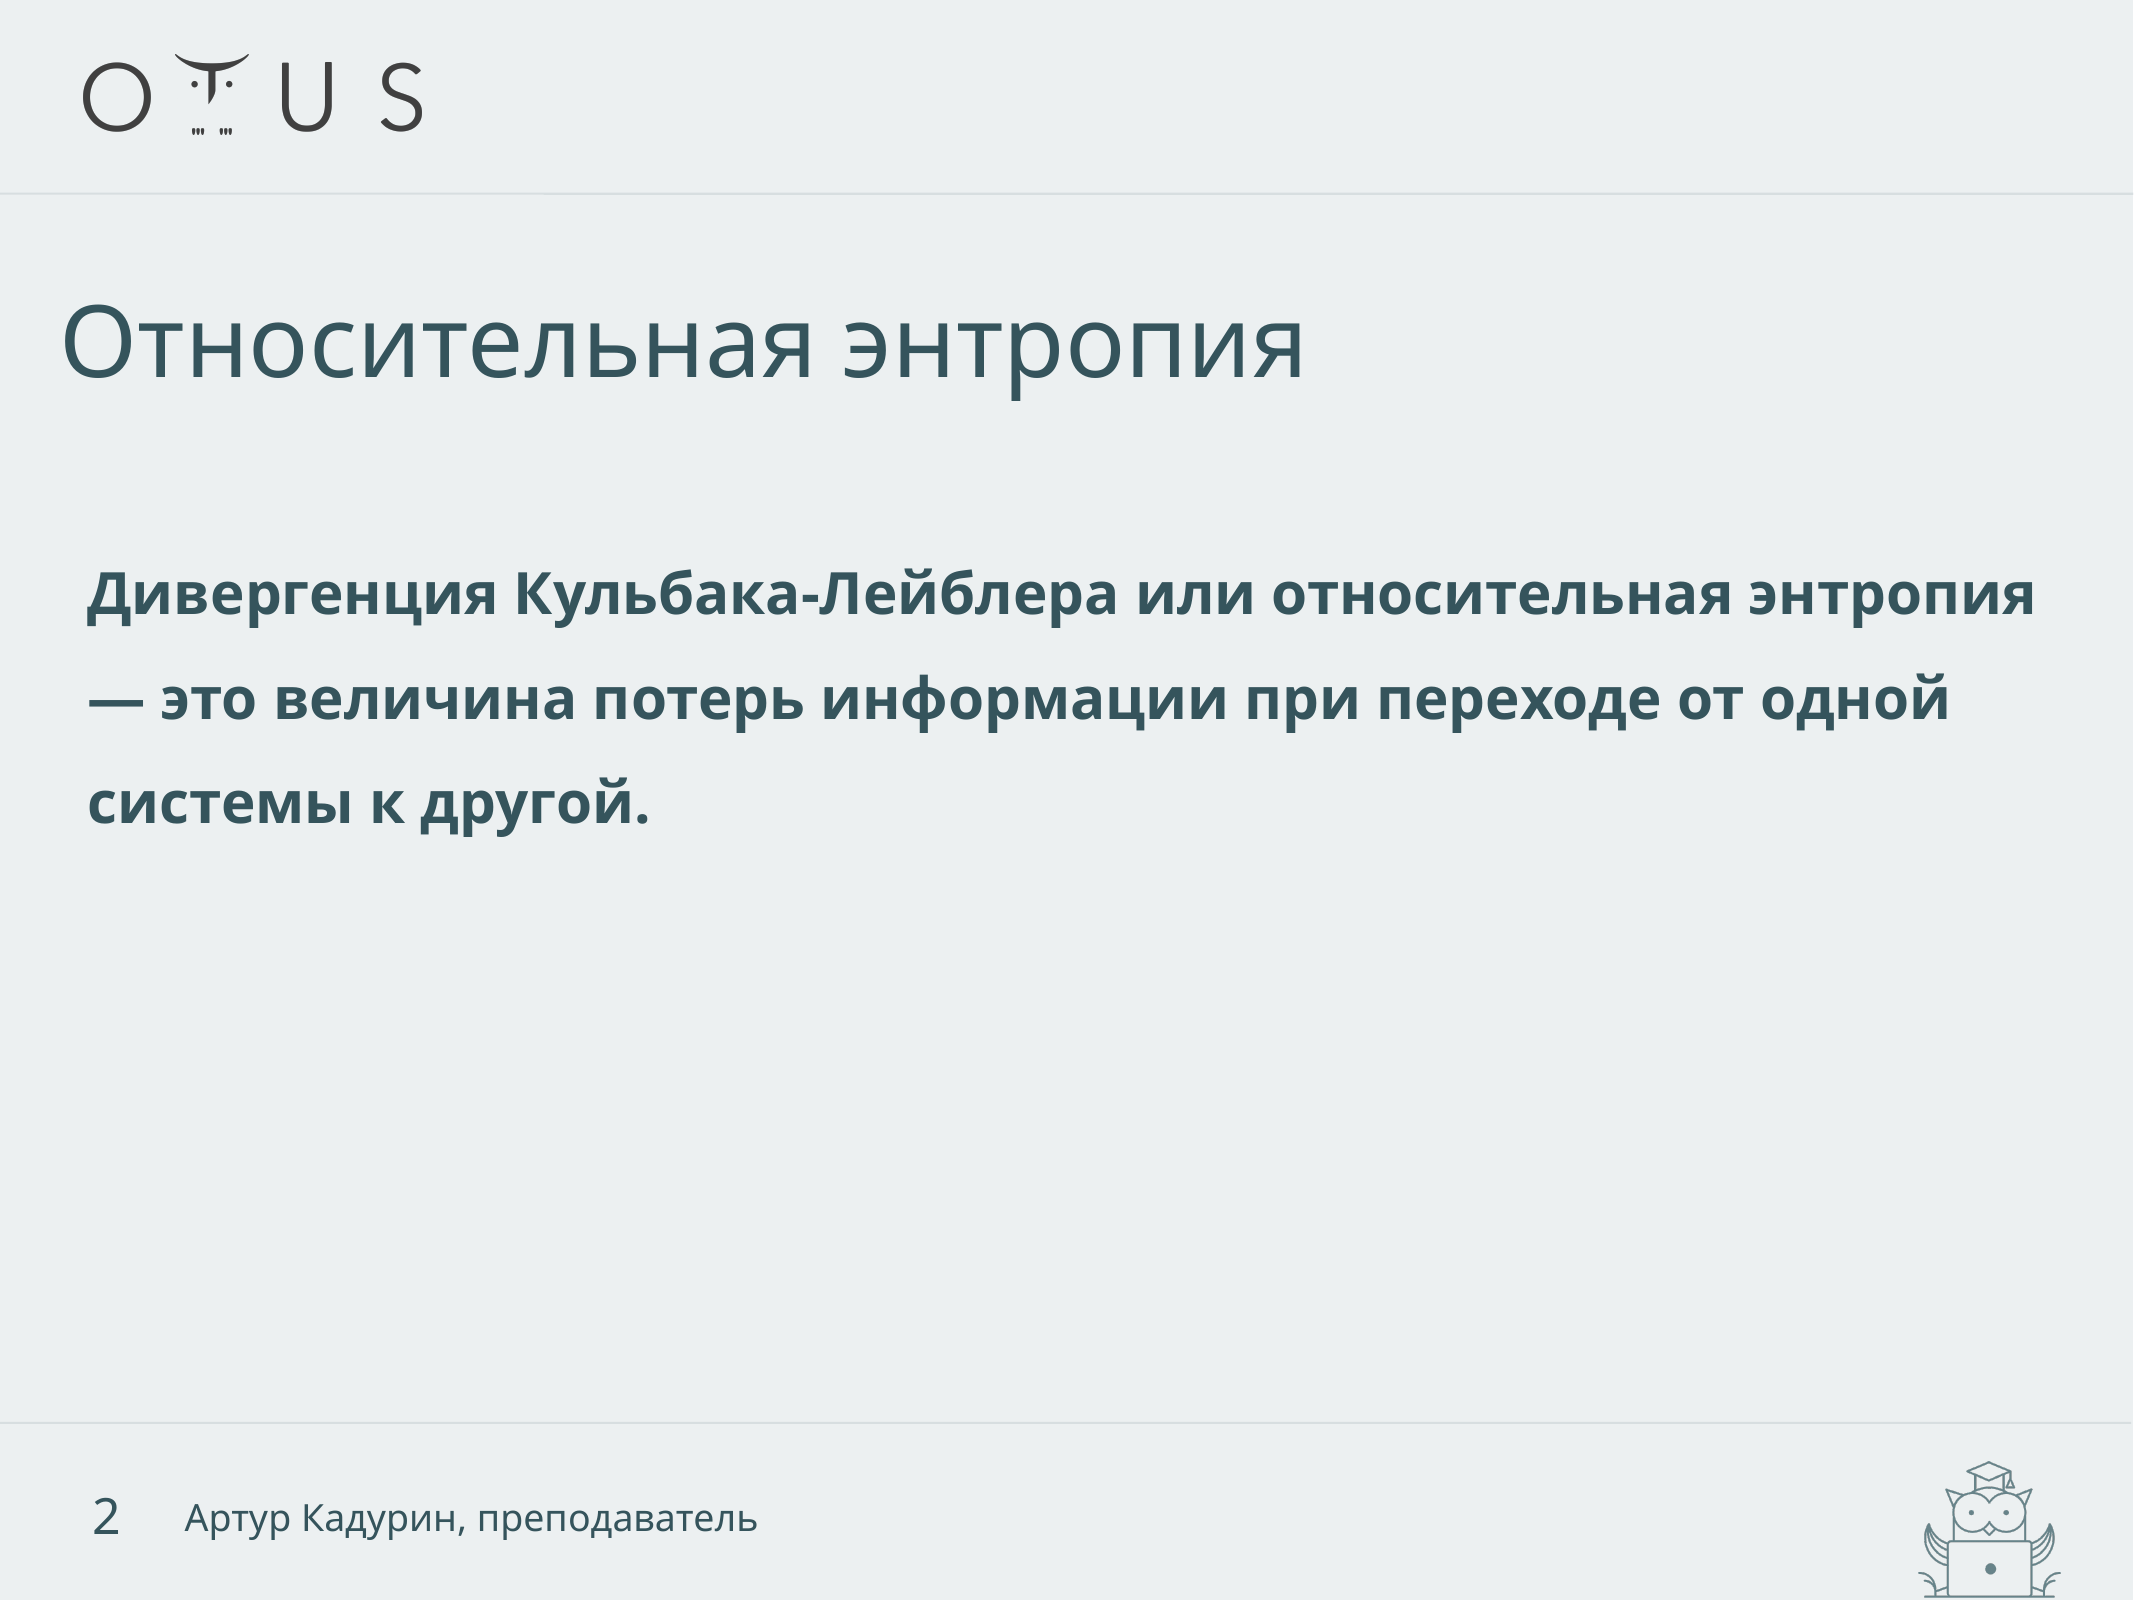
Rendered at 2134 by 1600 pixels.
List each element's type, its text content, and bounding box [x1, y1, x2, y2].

picture [1918, 1461, 2061, 1598]
text_box Относительная энтропия [51, 269, 1318, 406]
text_box Дивергенция Кульбака-Лейблера или относительная энтропия — это величина потерь информации при переходе от одной системы к другой. [79, 512, 2050, 844]
text_box Артур Кадурин, преподаватель [176, 1485, 768, 1548]
text_box 2 [83, 1476, 143, 1553]
picture [83, 54, 422, 135]
